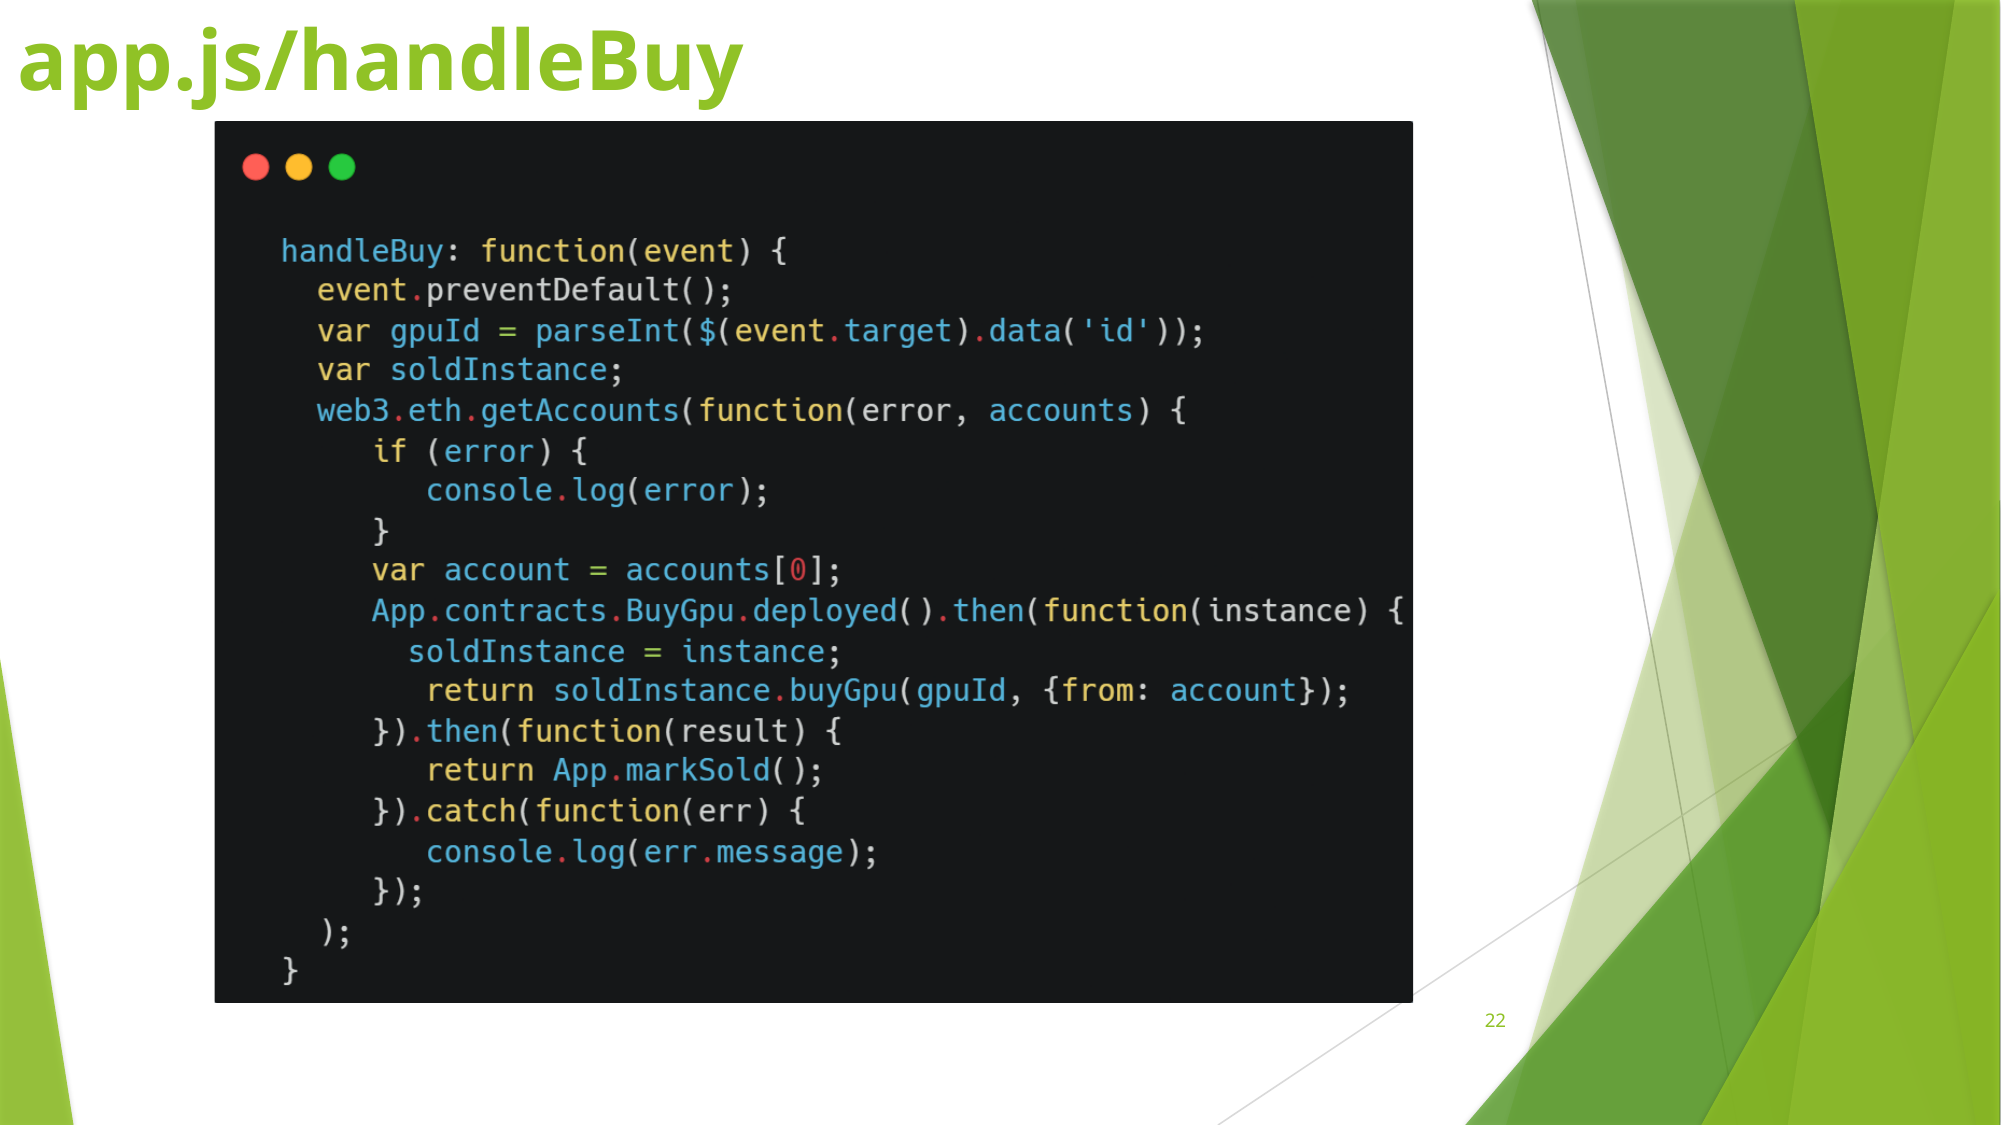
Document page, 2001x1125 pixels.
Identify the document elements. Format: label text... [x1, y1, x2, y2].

title app.js/handleBuy [2, 0, 1414, 115]
picture [214, 121, 1414, 1004]
slide_number 22 [1409, 991, 1522, 1051]
